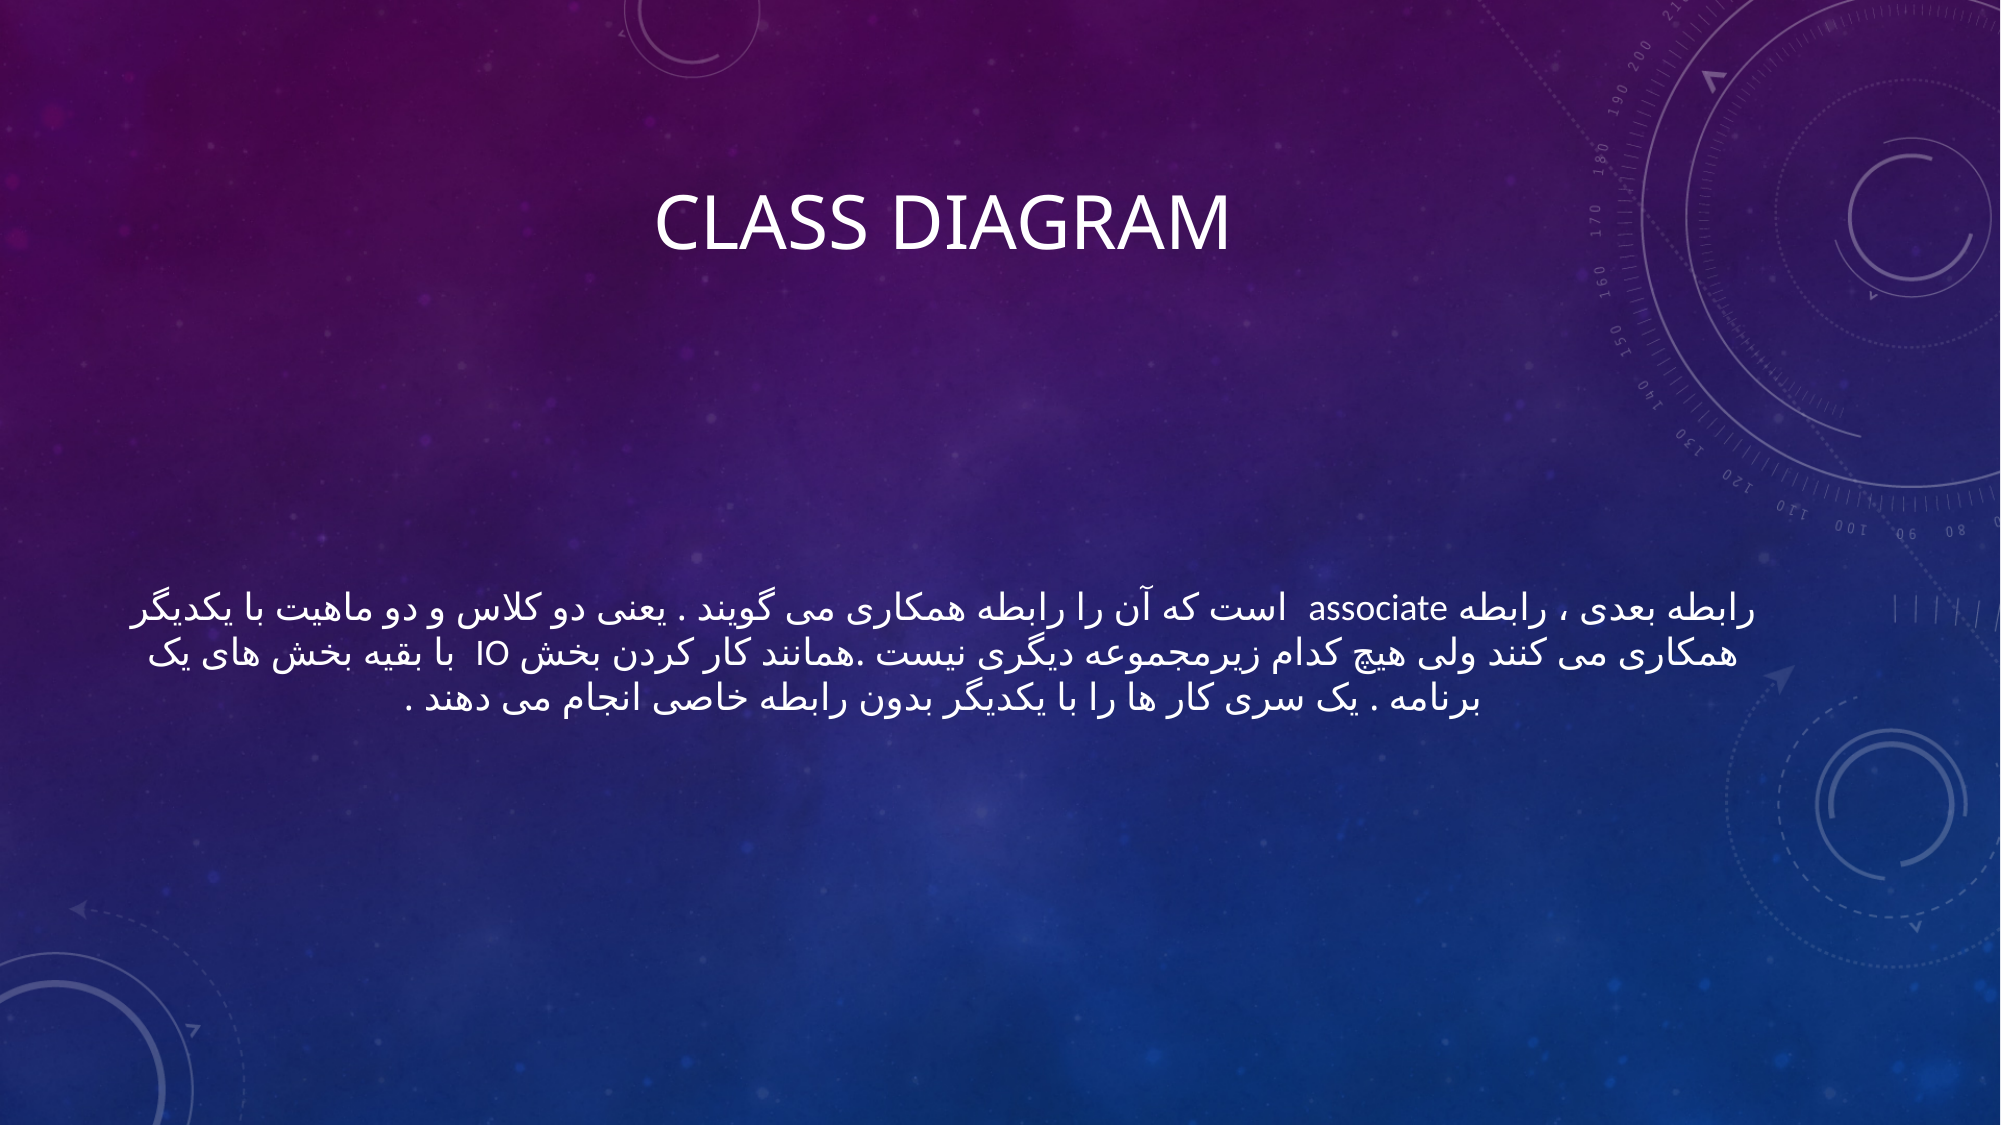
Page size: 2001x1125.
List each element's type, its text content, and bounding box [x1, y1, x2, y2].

list رابطه بعدی ، رابطه associate است که آن را رابطه همکاری می گویند . یعنی دو کلاس و دو ماهیت با یکدیگر همکاری می کنند ولی هیچ کدام زیرمجموعه دیگری نیست .همانند کار کردن بخش IO با بقیه بخش های یک برنامه . یک سری کار ها را با یکدیگر بدون رابطه خاصی انجام می دهند . [112, 351, 1775, 950]
title CLASS DIAGRAM [112, 99, 1775, 339]
picture [0, 0, 2001, 1125]
